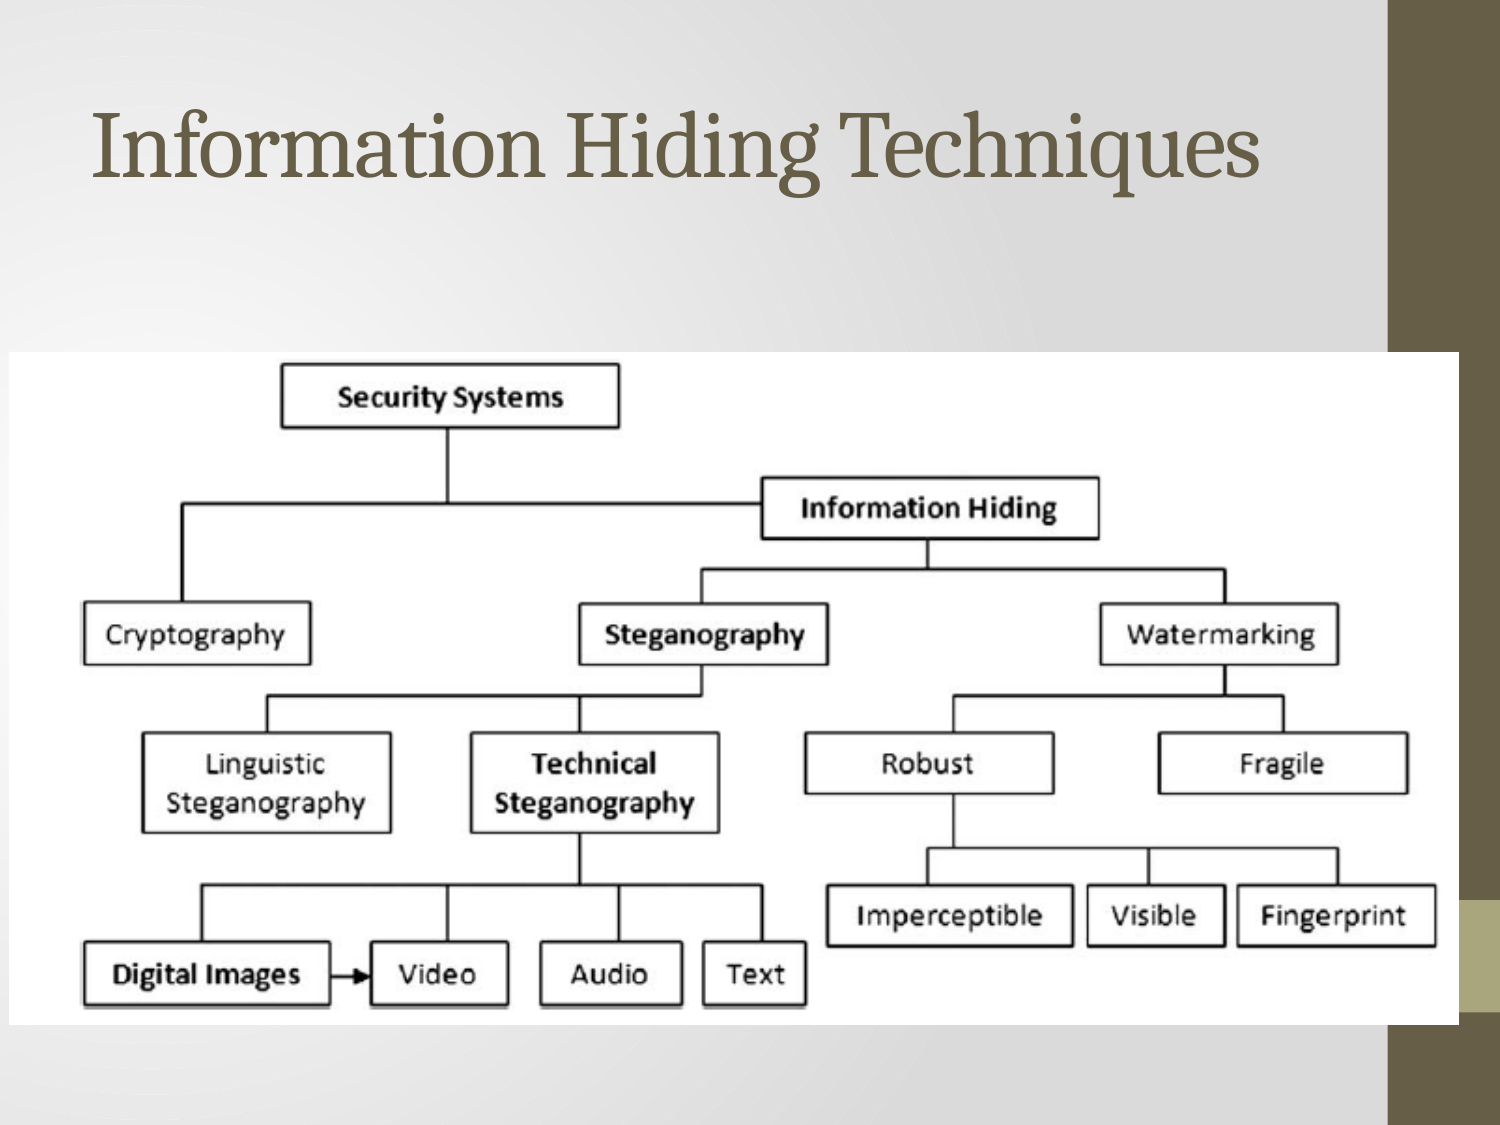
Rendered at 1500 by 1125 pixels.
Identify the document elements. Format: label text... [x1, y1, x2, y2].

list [8, 351, 1460, 1026]
title Information Hiding Techniques [75, 45, 1325, 233]
